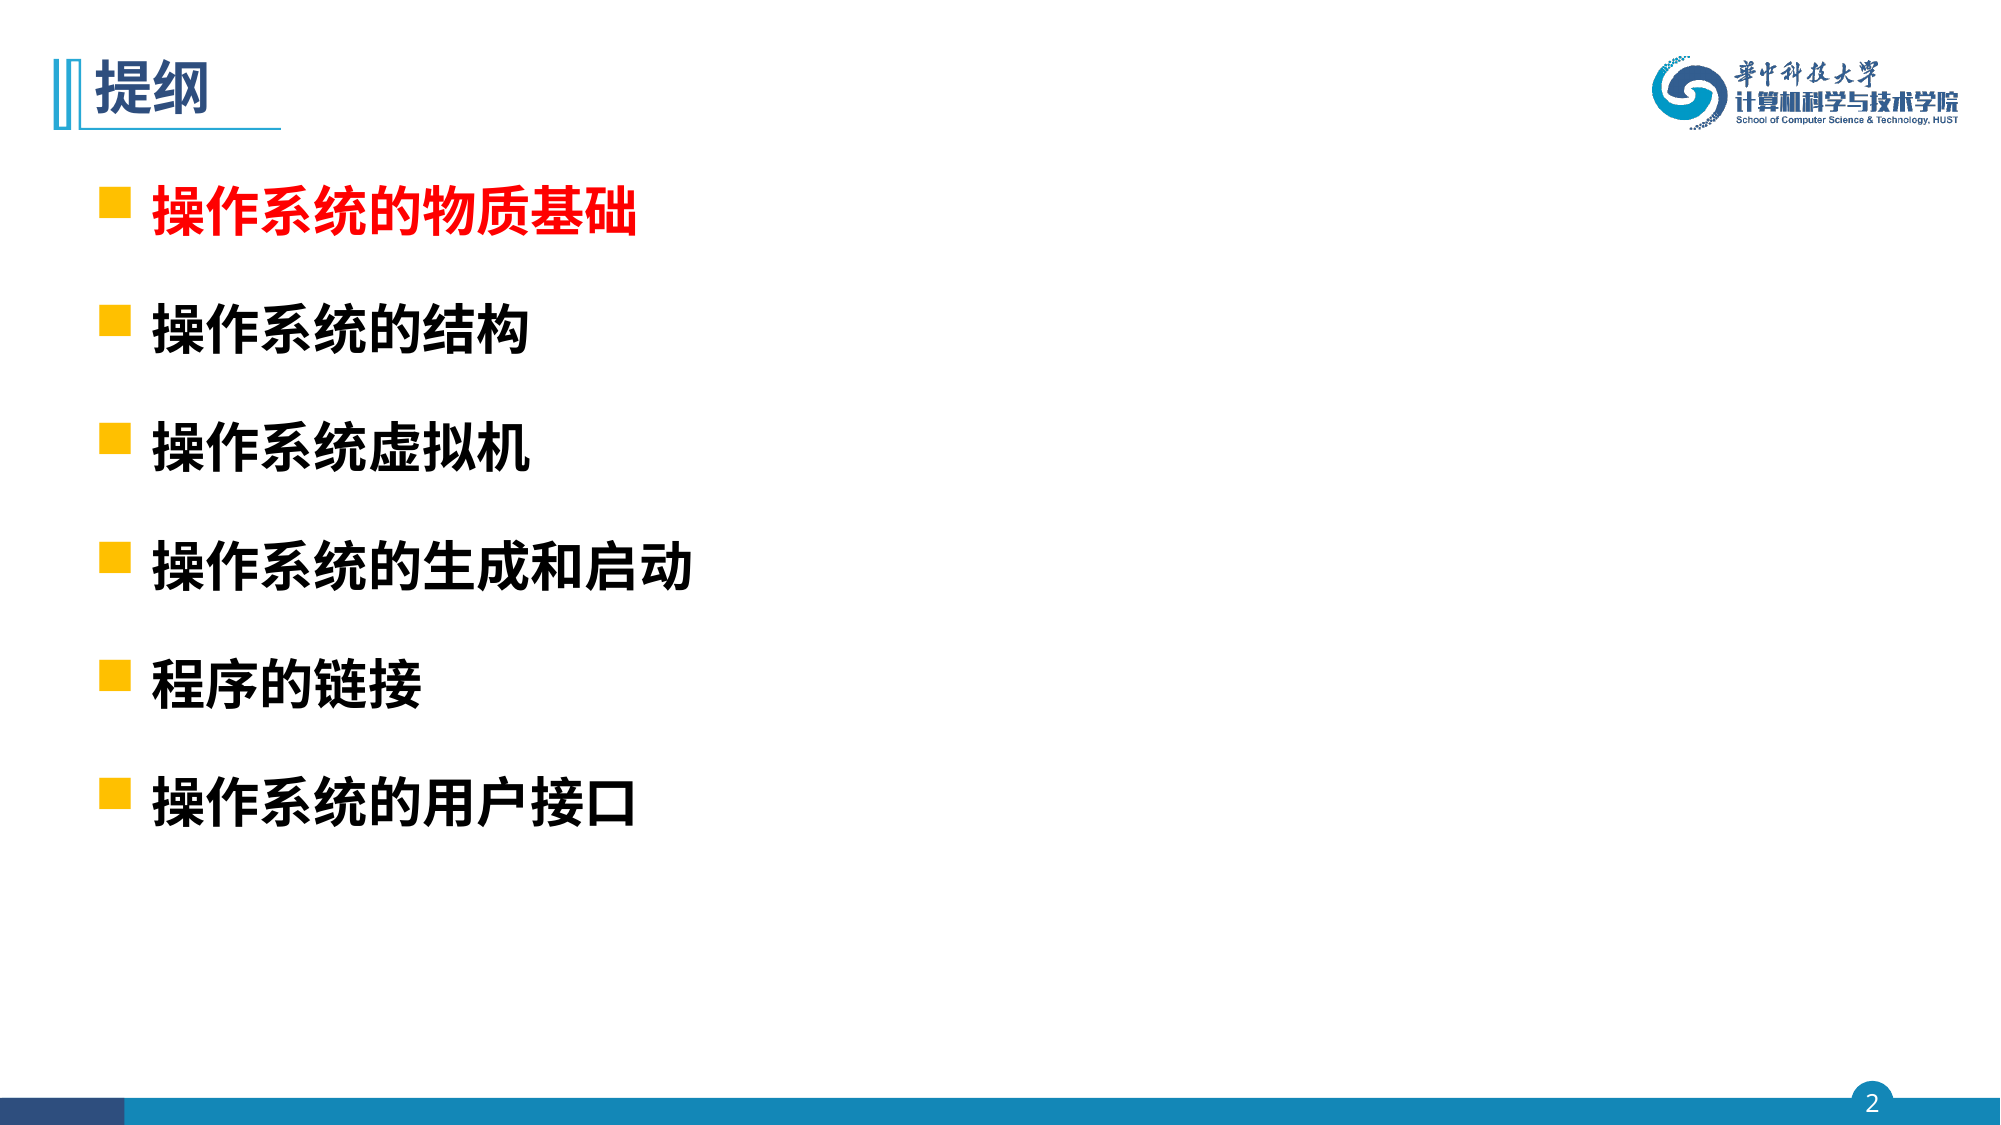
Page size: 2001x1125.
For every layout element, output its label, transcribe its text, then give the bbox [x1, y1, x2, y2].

title 提纲 [80, 51, 1653, 137]
picture [1653, 56, 1678, 79]
picture [1653, 56, 1958, 130]
list 操作系统的物质基础 操作系统的结构 操作系统虚拟机 操作系统的生成和启动 程序的链接 操作系统的用户接口 [80, 137, 1933, 1098]
